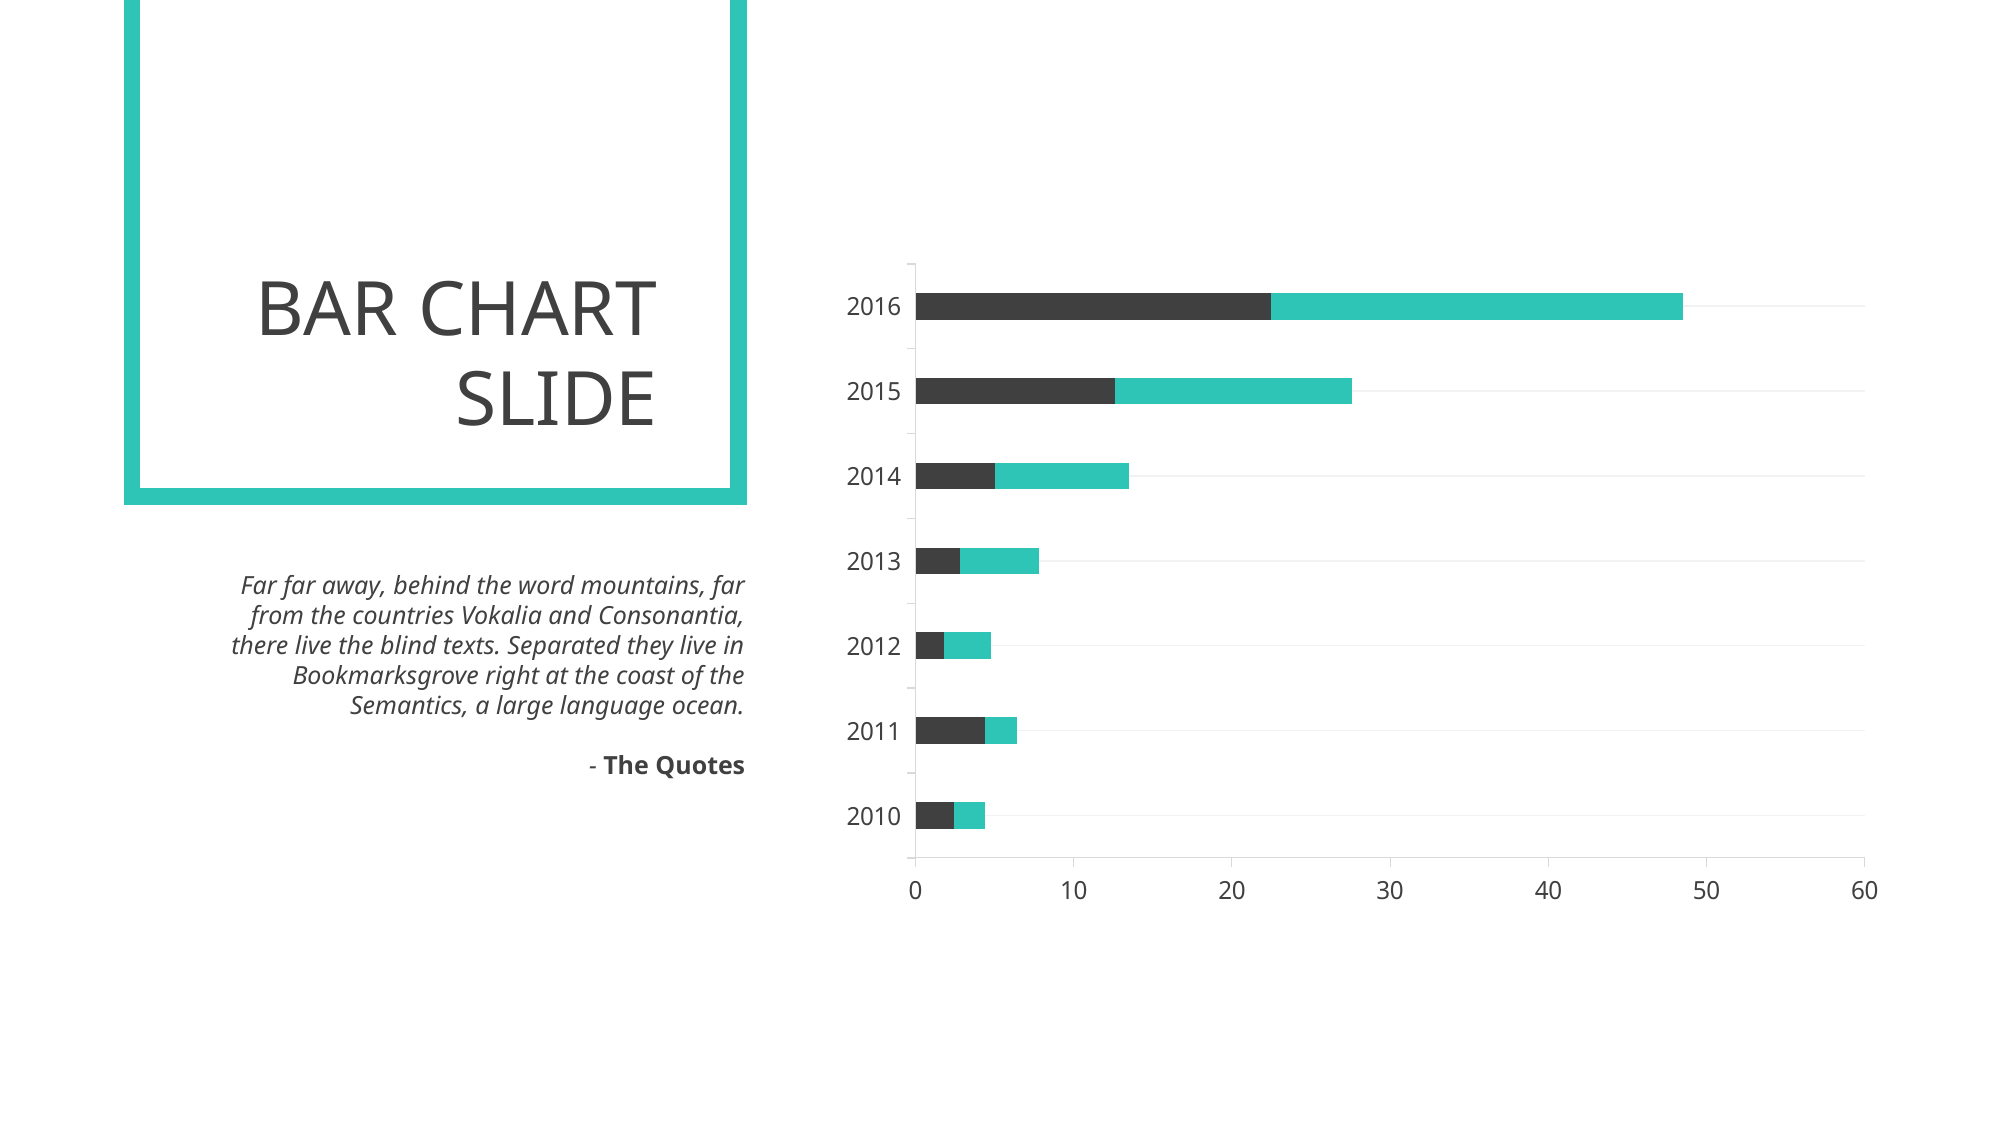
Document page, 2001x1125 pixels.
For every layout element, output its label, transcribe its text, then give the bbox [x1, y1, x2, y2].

chart [846, 232, 1883, 929]
text_box Far far away, behind the word mountains, far from the countries Vokalia and Consonantia, there live the blind texts. Separated they live in Bookmarksgrove right at the coast of the Semantics, a large language ocean. - The Quotes [183, 562, 761, 787]
text_box [131, 0, 739, 498]
